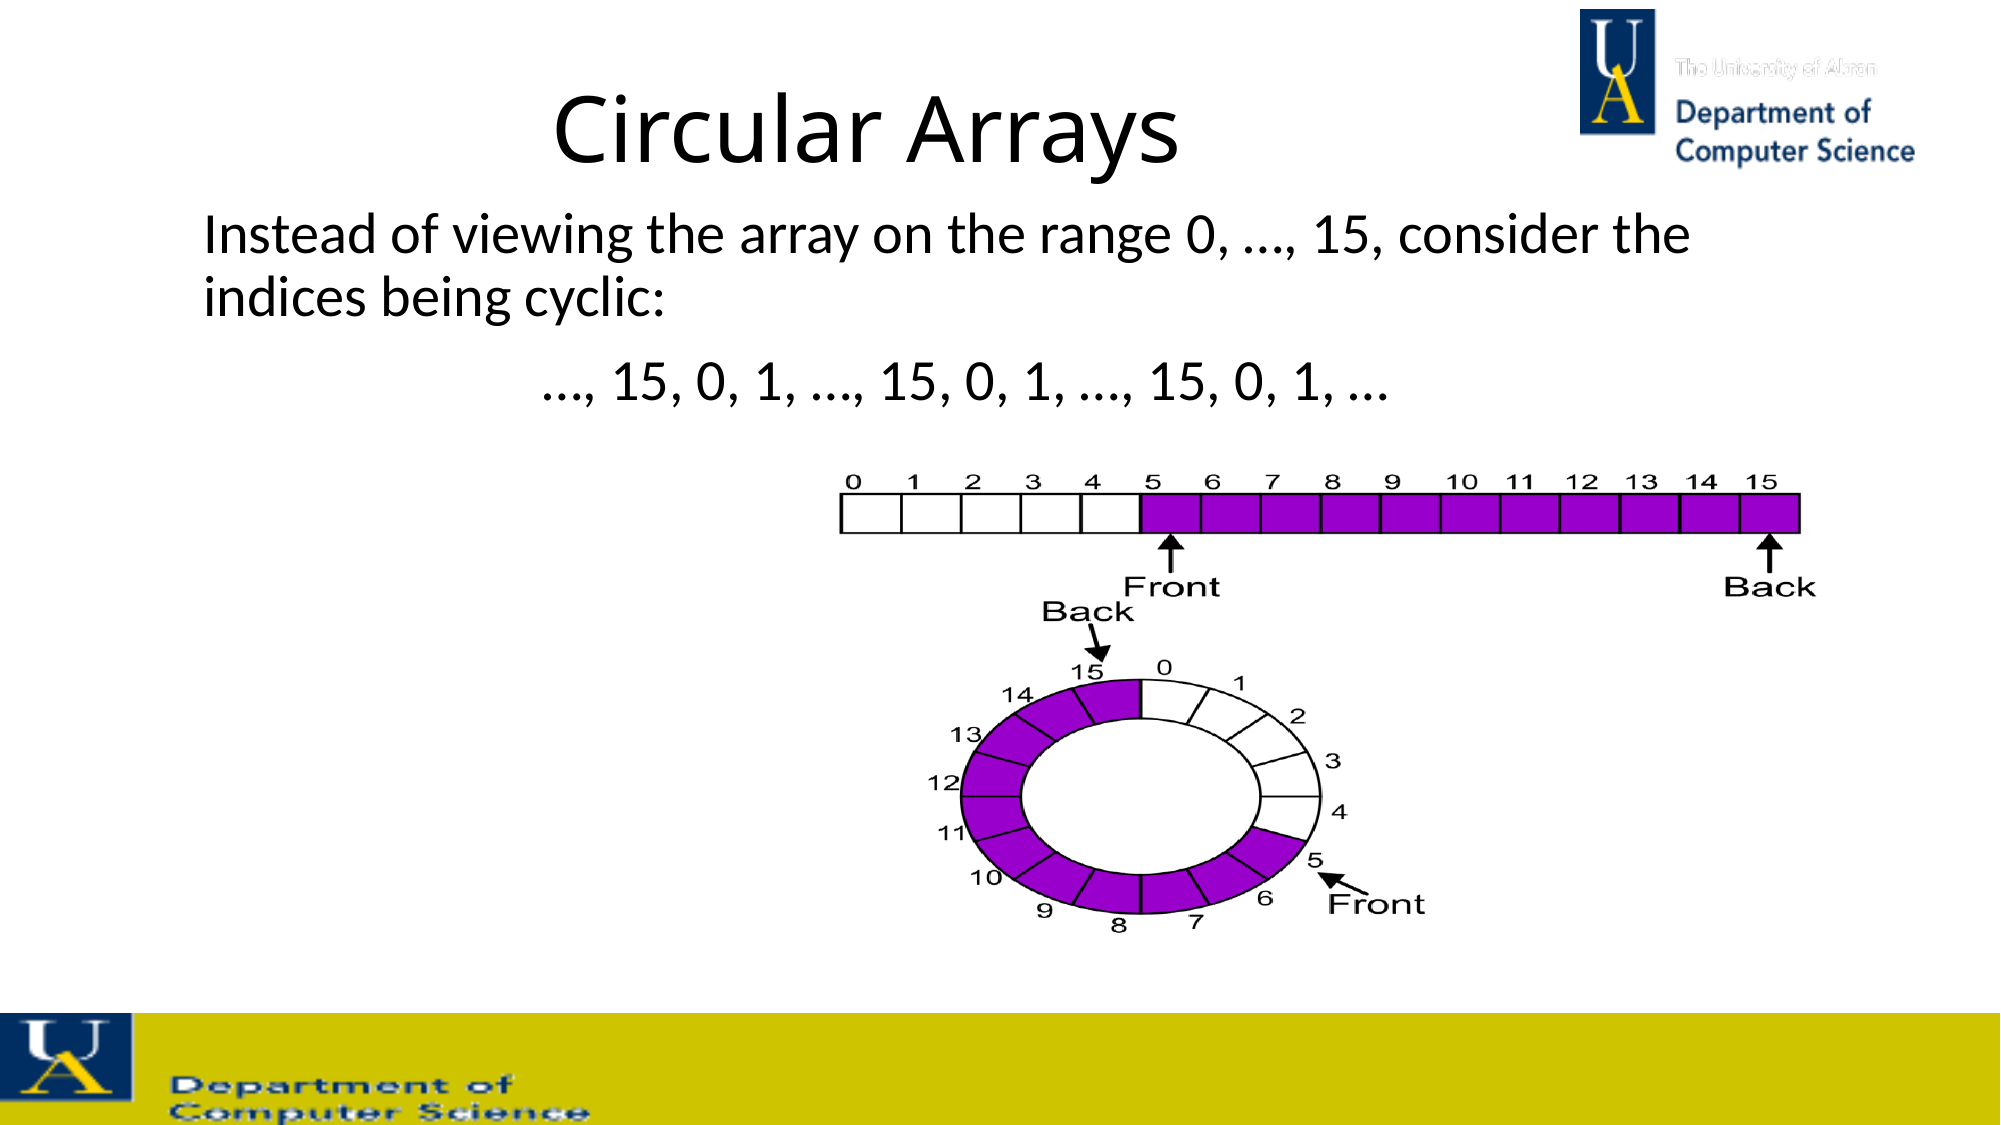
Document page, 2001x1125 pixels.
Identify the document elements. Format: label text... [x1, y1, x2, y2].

picture [767, 435, 1845, 972]
list Instead of viewing the array on the range 0, …, 15, consider the indices being cyclic: …, 15, 0, 1, …, 15, 0, 1, …, 15, 0, 1, … [151, 195, 1782, 833]
picture [1580, 9, 2001, 198]
title Circular Arrays [536, 24, 1579, 242]
picture [0, 1013, 2000, 1125]
